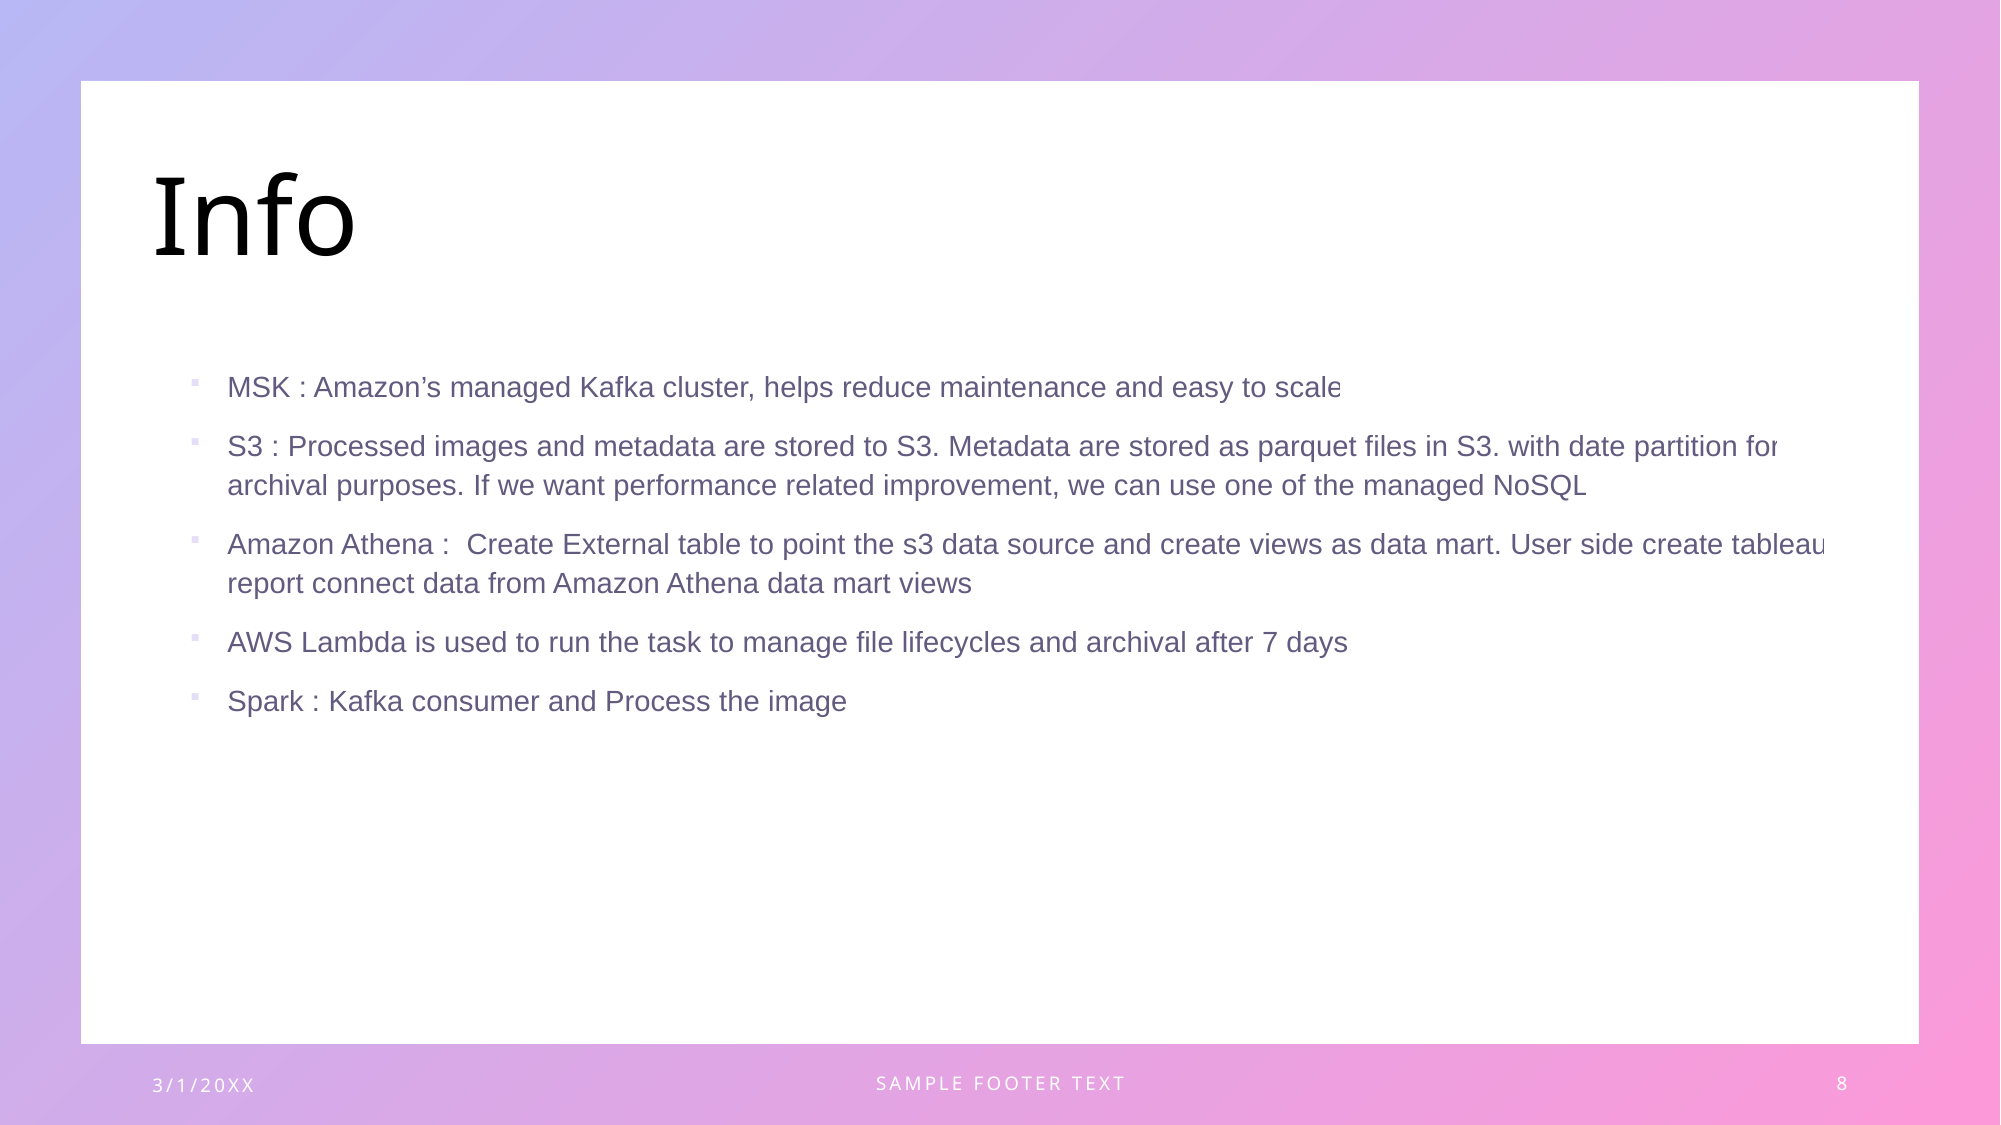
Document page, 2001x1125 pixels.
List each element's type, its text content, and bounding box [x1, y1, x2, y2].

list MSK : Amazon’s managed Kafka cluster, helps reduce maintenance and easy to scale S3 : Processed images and metadata are stored to S3. Metadata are stored as parquet files in S3. with date partition for archival purposes. If we want performance related improvement, we can use one of the managed NoSQL Amazon Athena : Create External table to point the s3 data source and create views as data mart. User side create tableau report connect data from Amazon Athena data mart views AWS Lambda is used to run the task to manage file lifecycles and archival after 7 days. Spark : Kafka consumer and Process the image [137, 357, 1863, 1014]
footer SAMPLE FOOTER TEXT [662, 1054, 1338, 1115]
title Info [137, 111, 1863, 330]
slide_number 8 [1412, 1054, 1863, 1115]
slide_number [137, 1054, 588, 1115]
